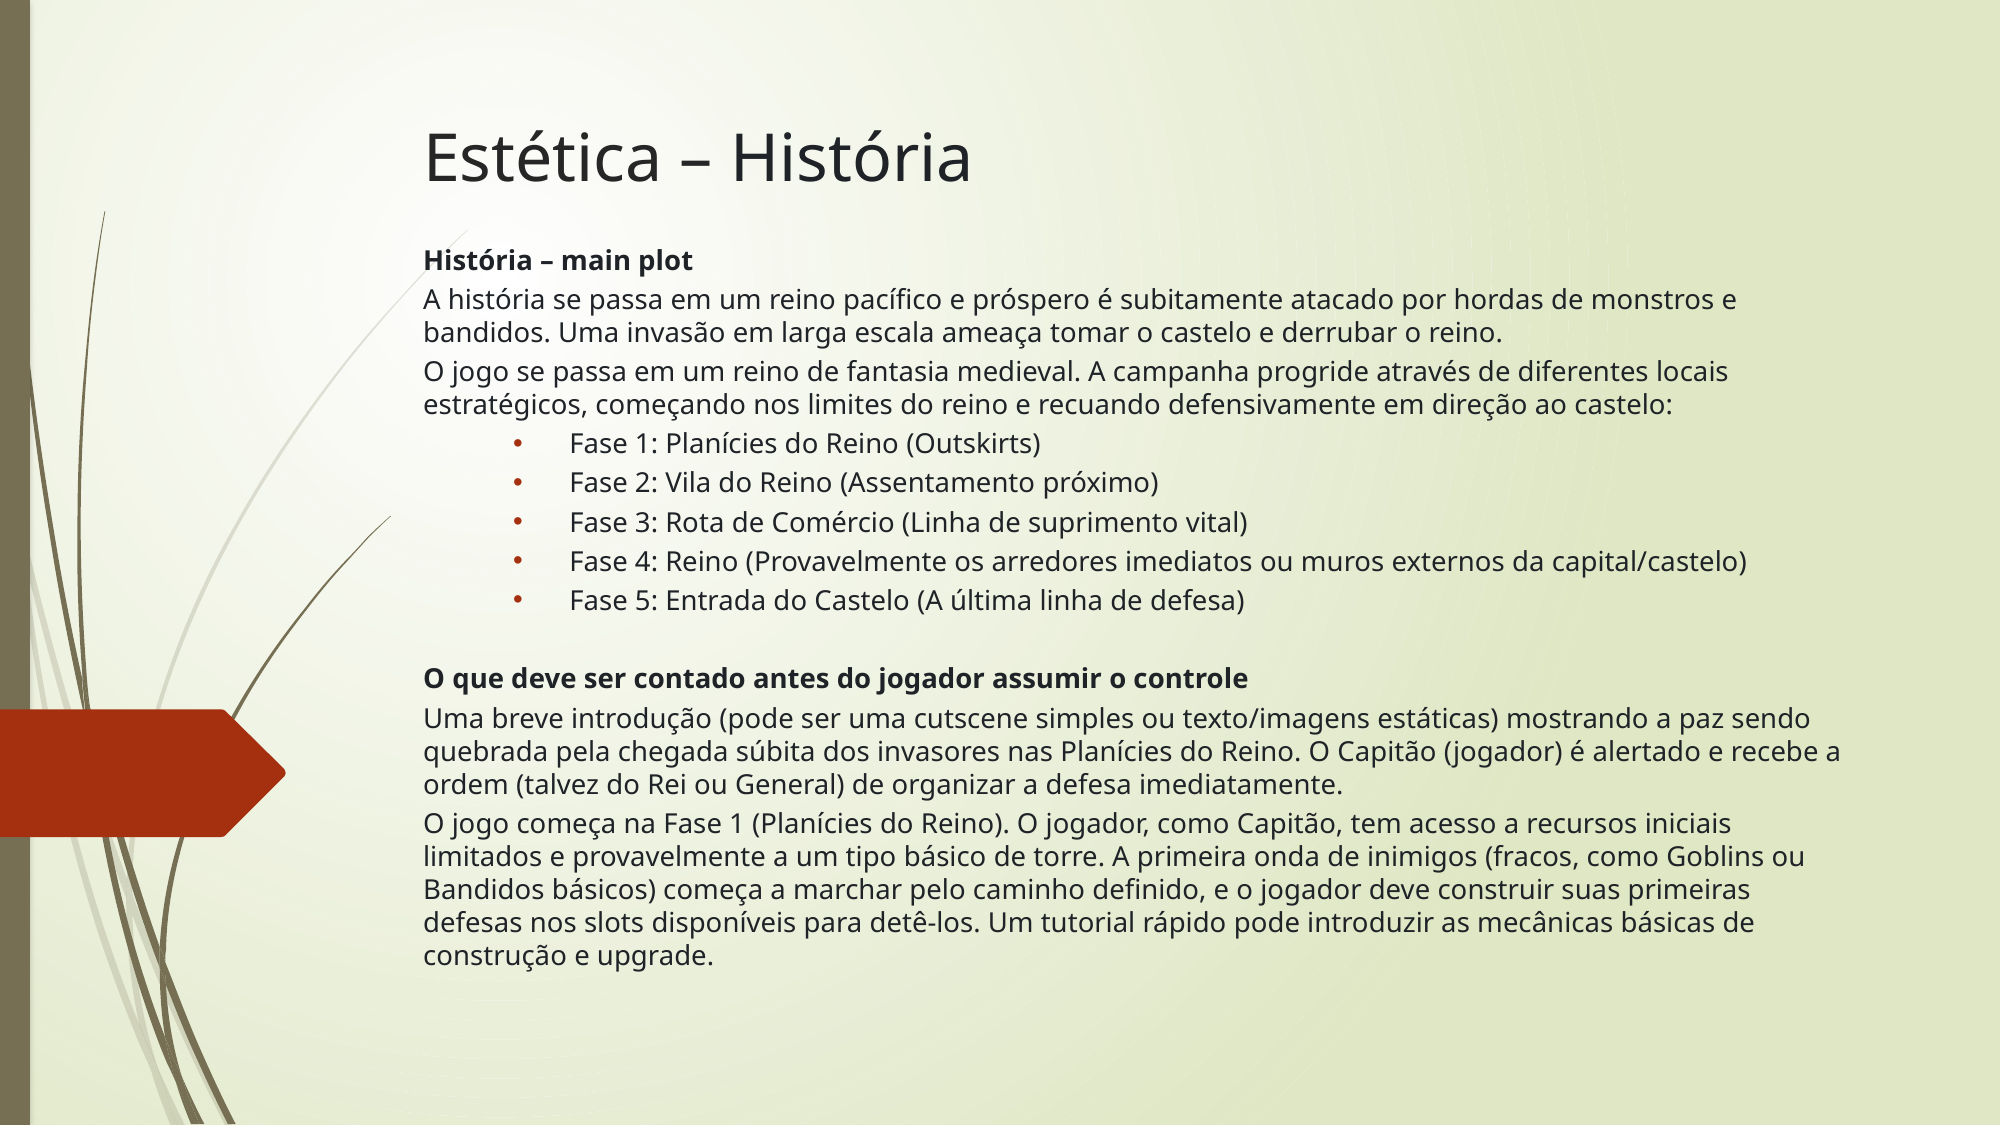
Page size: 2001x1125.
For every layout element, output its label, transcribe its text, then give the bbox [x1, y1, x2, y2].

title Estética – História [408, 106, 1623, 195]
subtitle História – main plot A história se passa em um reino pacífico e próspero é subitamente atacado por hordas de monstros e bandidos. Uma invasão em larga escala ameaça tomar o castelo e derrubar o reino. O jogo se passa em um reino de fantasia medieval. A campanha progride através de diferentes locais estratégicos, começando nos limites do reino e recuando defensivamente em direção ao castelo: Fase 1: Planícies do Reino (Outskirts) Fase 2: Vila do Reino (Assentamento próximo) Fase 3: Rota de Comércio (Linha de suprimento vital) Fase 4: Reino (Provavelmente os arredores imediatos ou muros externos da capital/castelo) Fase 5: Entrada do Castelo (A última linha de defesa) O que deve ser contado antes do jogador assumir o controle Uma breve introdução (pode ser uma cutscene simples ou texto/imagens estáticas) mostrando a paz sendo quebrada pela chegada súbita dos invasores nas Planícies do Reino. O Capitão (jogador) é alertado e recebe a ordem (talvez do Rei ou General) de organizar a defesa imediatamente. O jogo começa na Fase 1 (Planícies do Reino). O jogador, como Capitão, tem acesso a recursos iniciais limitados e provavelmente a um tipo básico de torre. A primeira onda de inimigos (fracos, como Goblins ou Bandidos básicos) começa a marchar pelo caminho definido, e o jogador deve construir suas primeiras defesas nos slots disponíveis para detê-los. Um tutorial rápido pode introduzir as mecânicas básicas de construção e upgrade. [408, 195, 1871, 985]
